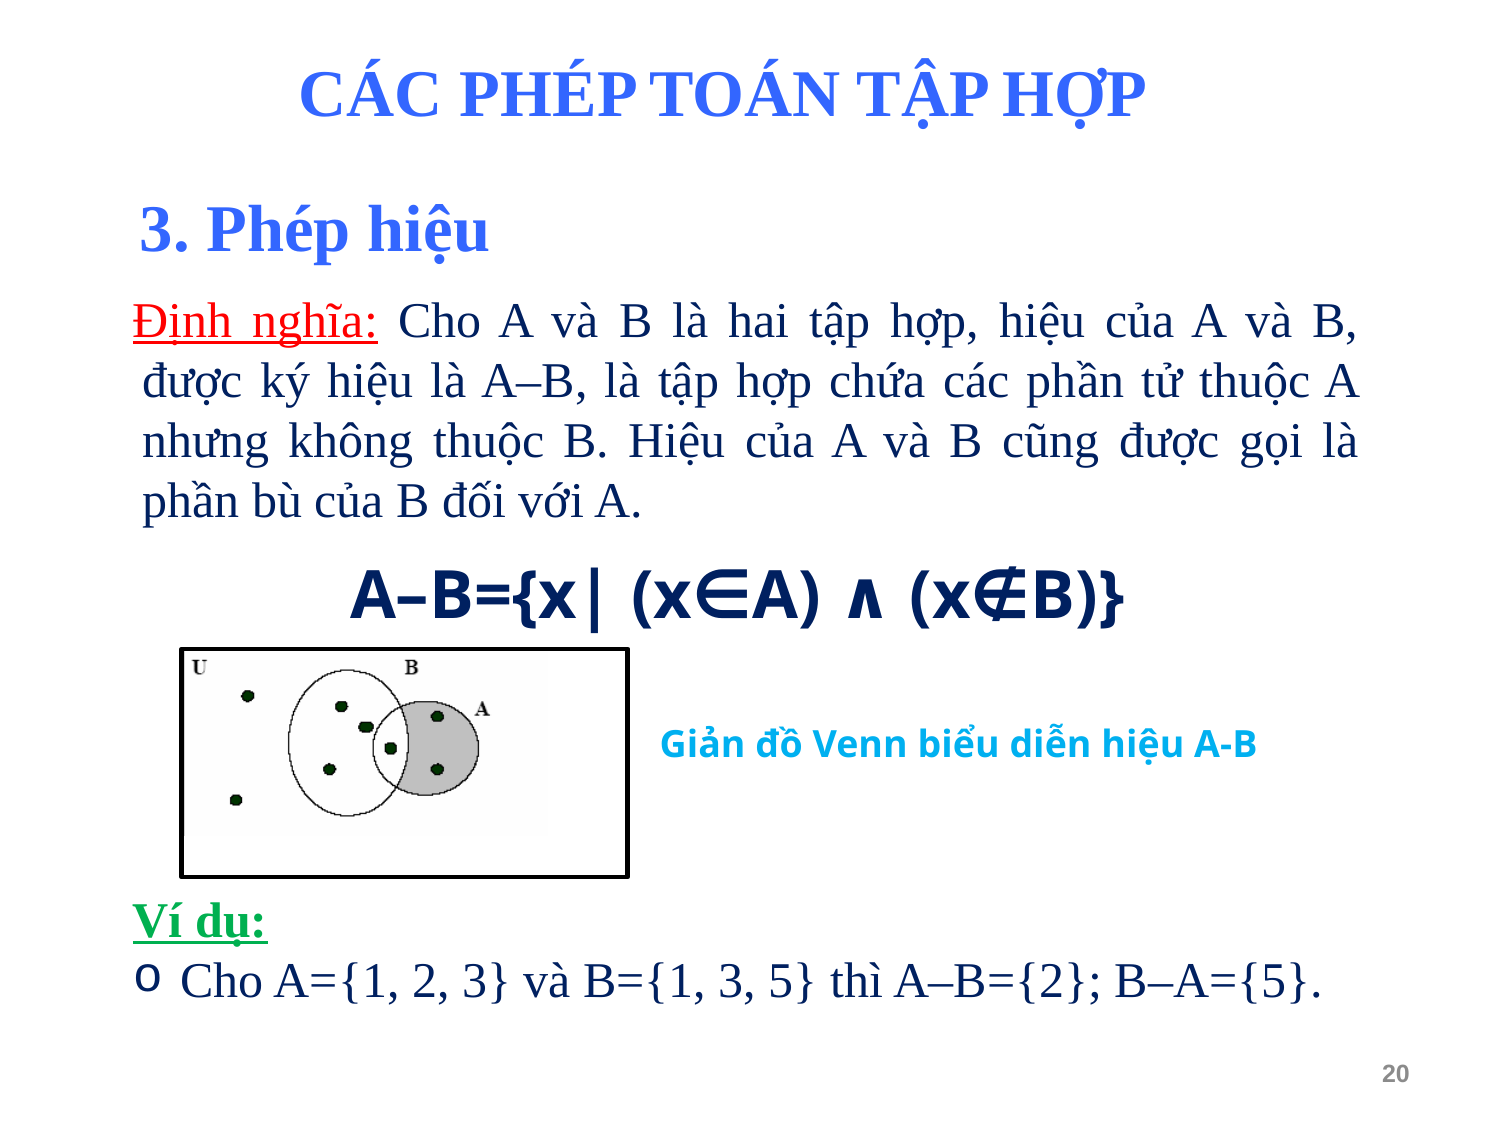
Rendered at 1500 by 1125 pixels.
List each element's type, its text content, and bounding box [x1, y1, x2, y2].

text_box A–B={x| (x∈A) ∧ (x∉B)} [281, 549, 1210, 635]
text_box [181, 648, 628, 878]
picture [182, 649, 549, 836]
text_box Định nghĩa: Cho A và B là hai tập hợp, hiệu của A và B, được ký hiệu là A–B, là tập hợp chứa các phần tử thuộc A nhưng không thuộc B. Hiệu của A và B cũng được gọi là phần bù của B đối với A. Ví dụ: Cho A={1, 2, 3} và B={1, 3, 5} thì A–B={2}; B–A={5}. [116, 289, 1376, 1007]
text_box Giản đồ Venn biểu diễn hiệu A-B [628, 717, 1331, 768]
slide_number 20 [1074, 1042, 1425, 1103]
text_box CÁC PHÉP TOÁN TẬP HỢP [118, 42, 1329, 138]
text_box 3. Phép hiệu [123, 160, 1360, 290]
